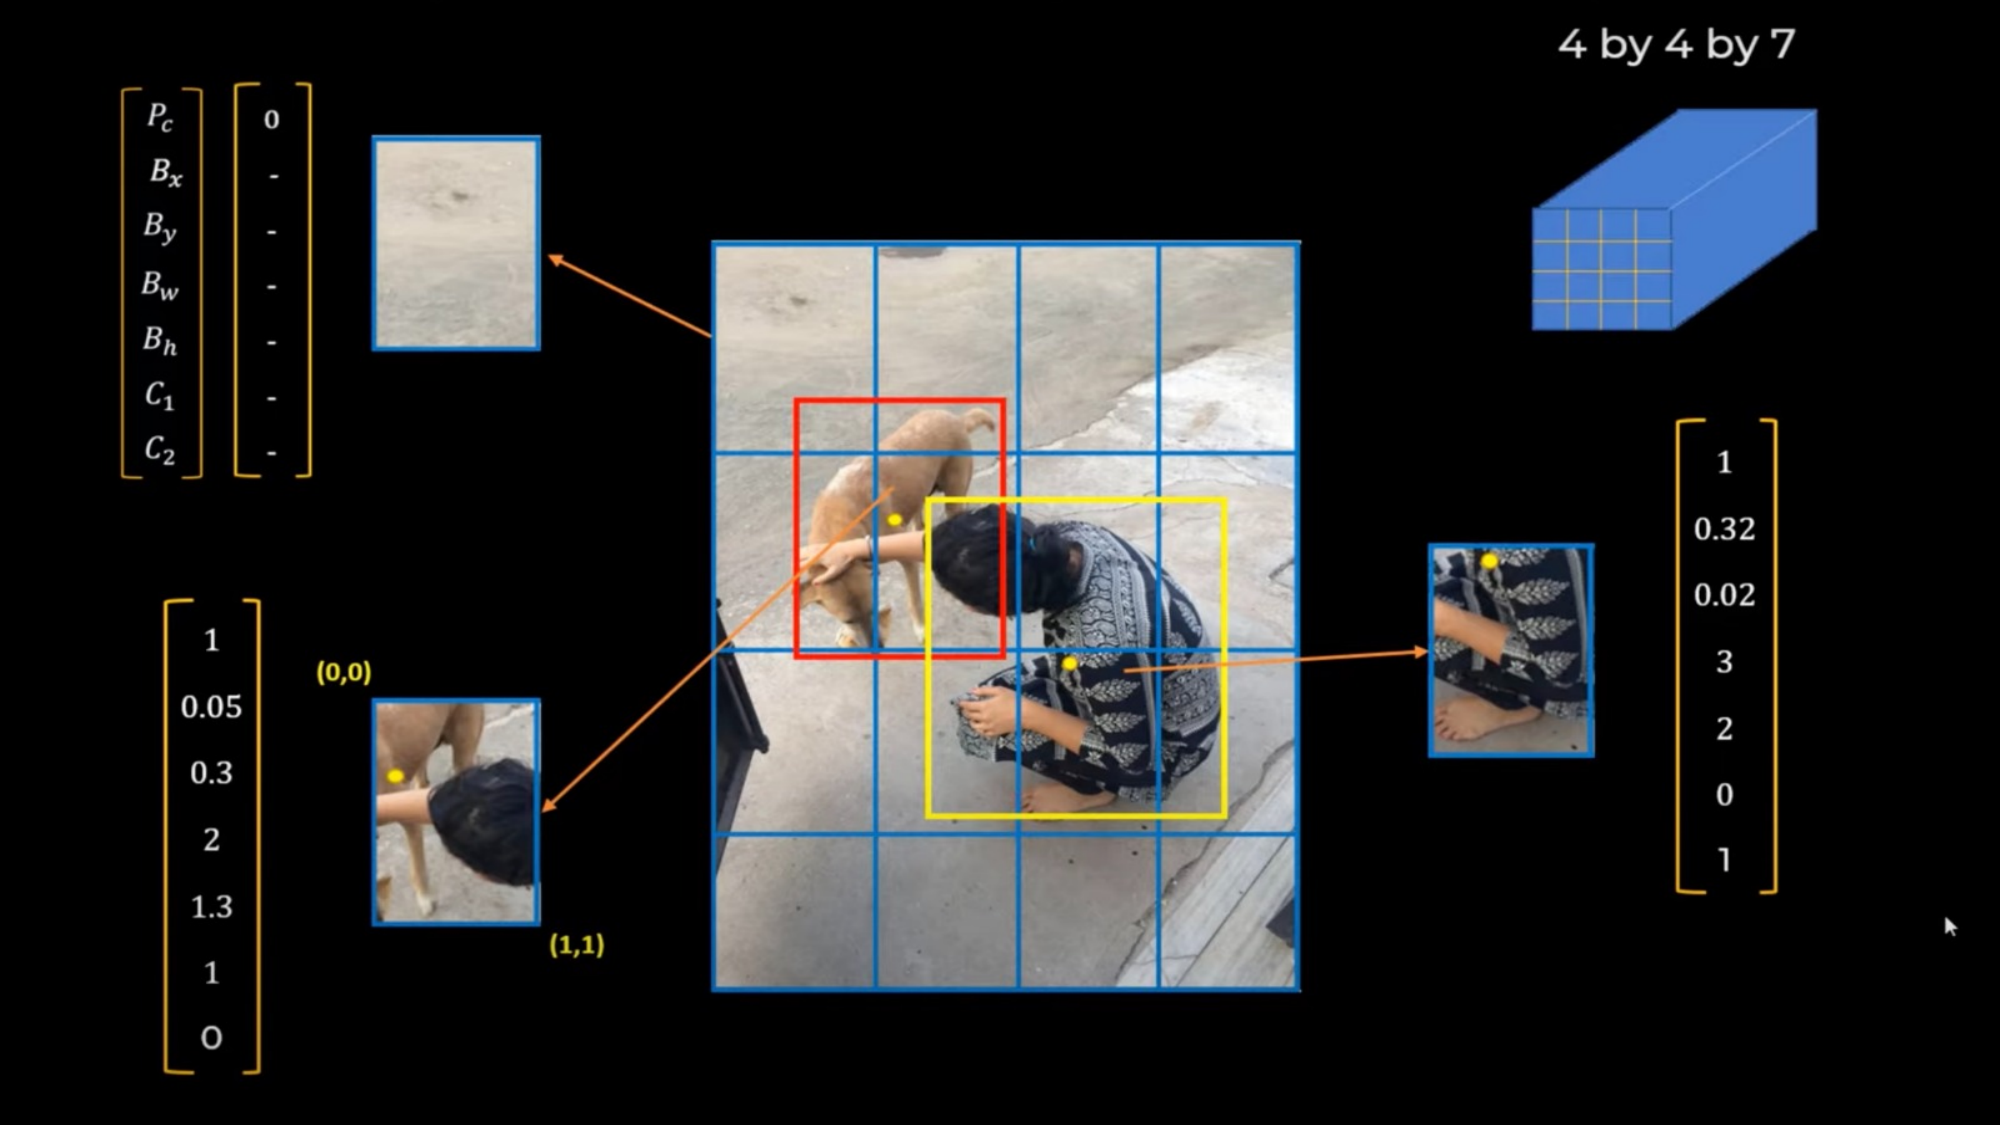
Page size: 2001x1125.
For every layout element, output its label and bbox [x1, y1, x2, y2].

list [0, 0, 2000, 1125]
